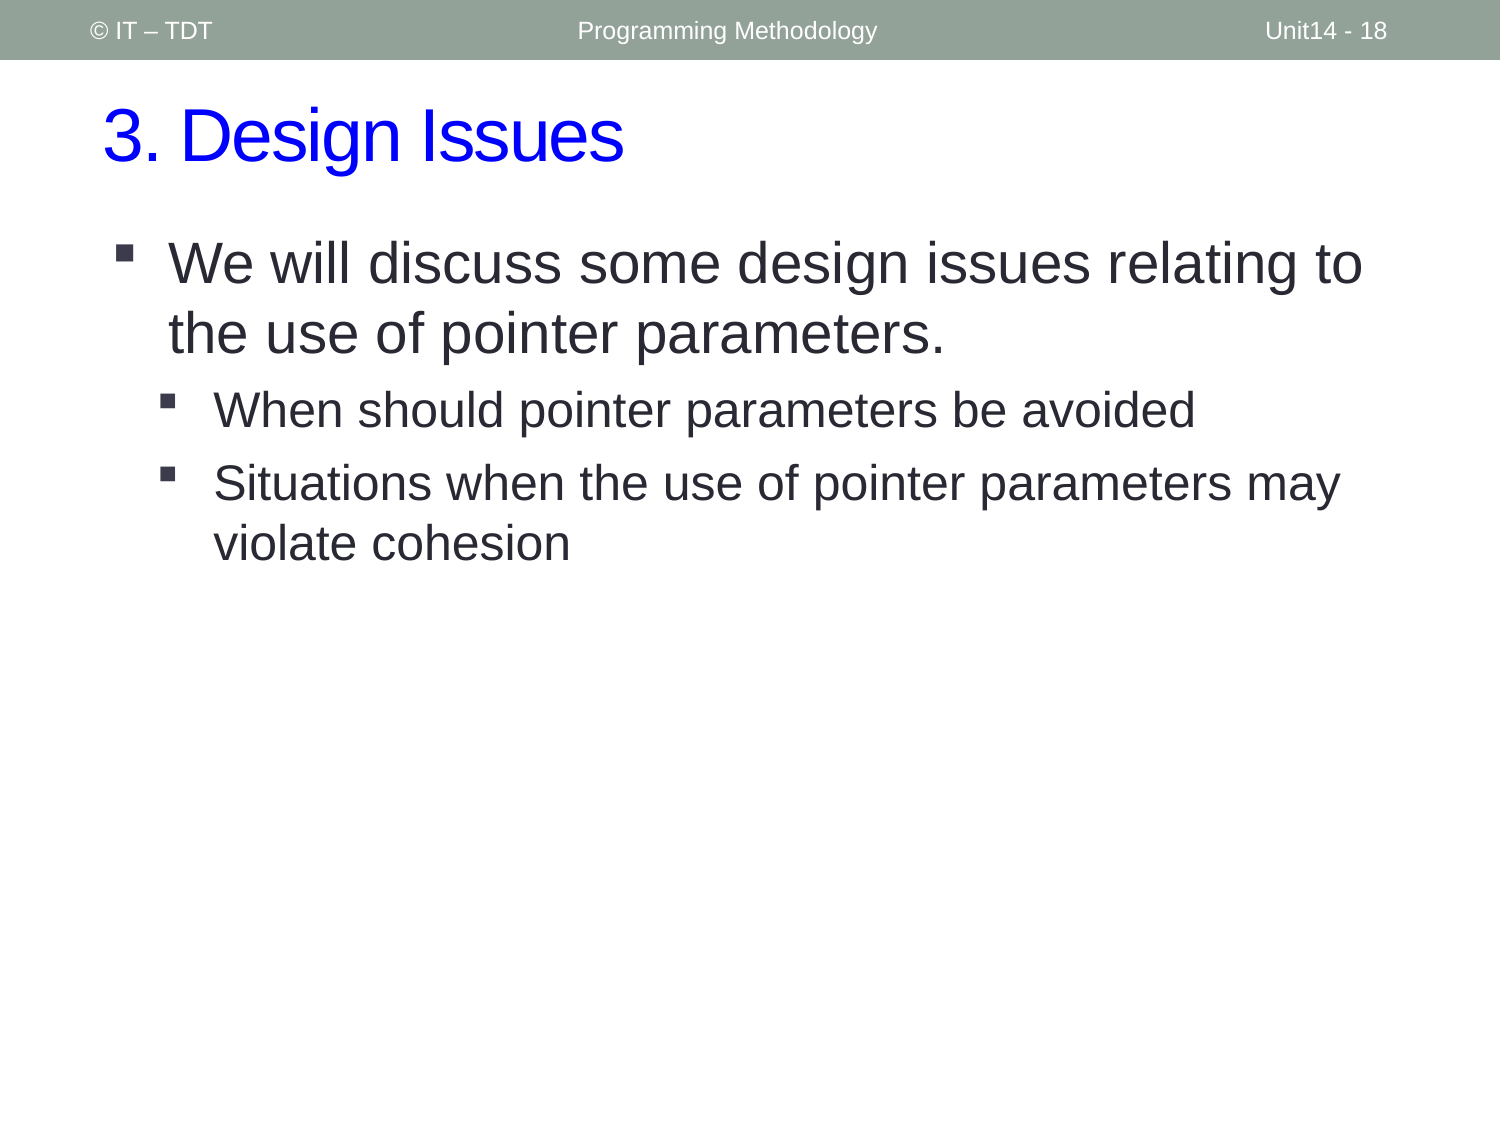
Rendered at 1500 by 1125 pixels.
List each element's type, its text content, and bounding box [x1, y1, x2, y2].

slide_number © IT – TDT [75, 3, 550, 57]
slide_number Unit14 - 18 [1250, 3, 1425, 57]
footer Programming Methodology [562, 3, 1238, 57]
list We will discuss some design issues relating to the use of pointer parameters. When should pointer parameters be avoided Situations when the use of pointer parameters may violate cohesion [96, 217, 1447, 1073]
title 3. Design Issues [87, 62, 1463, 200]
